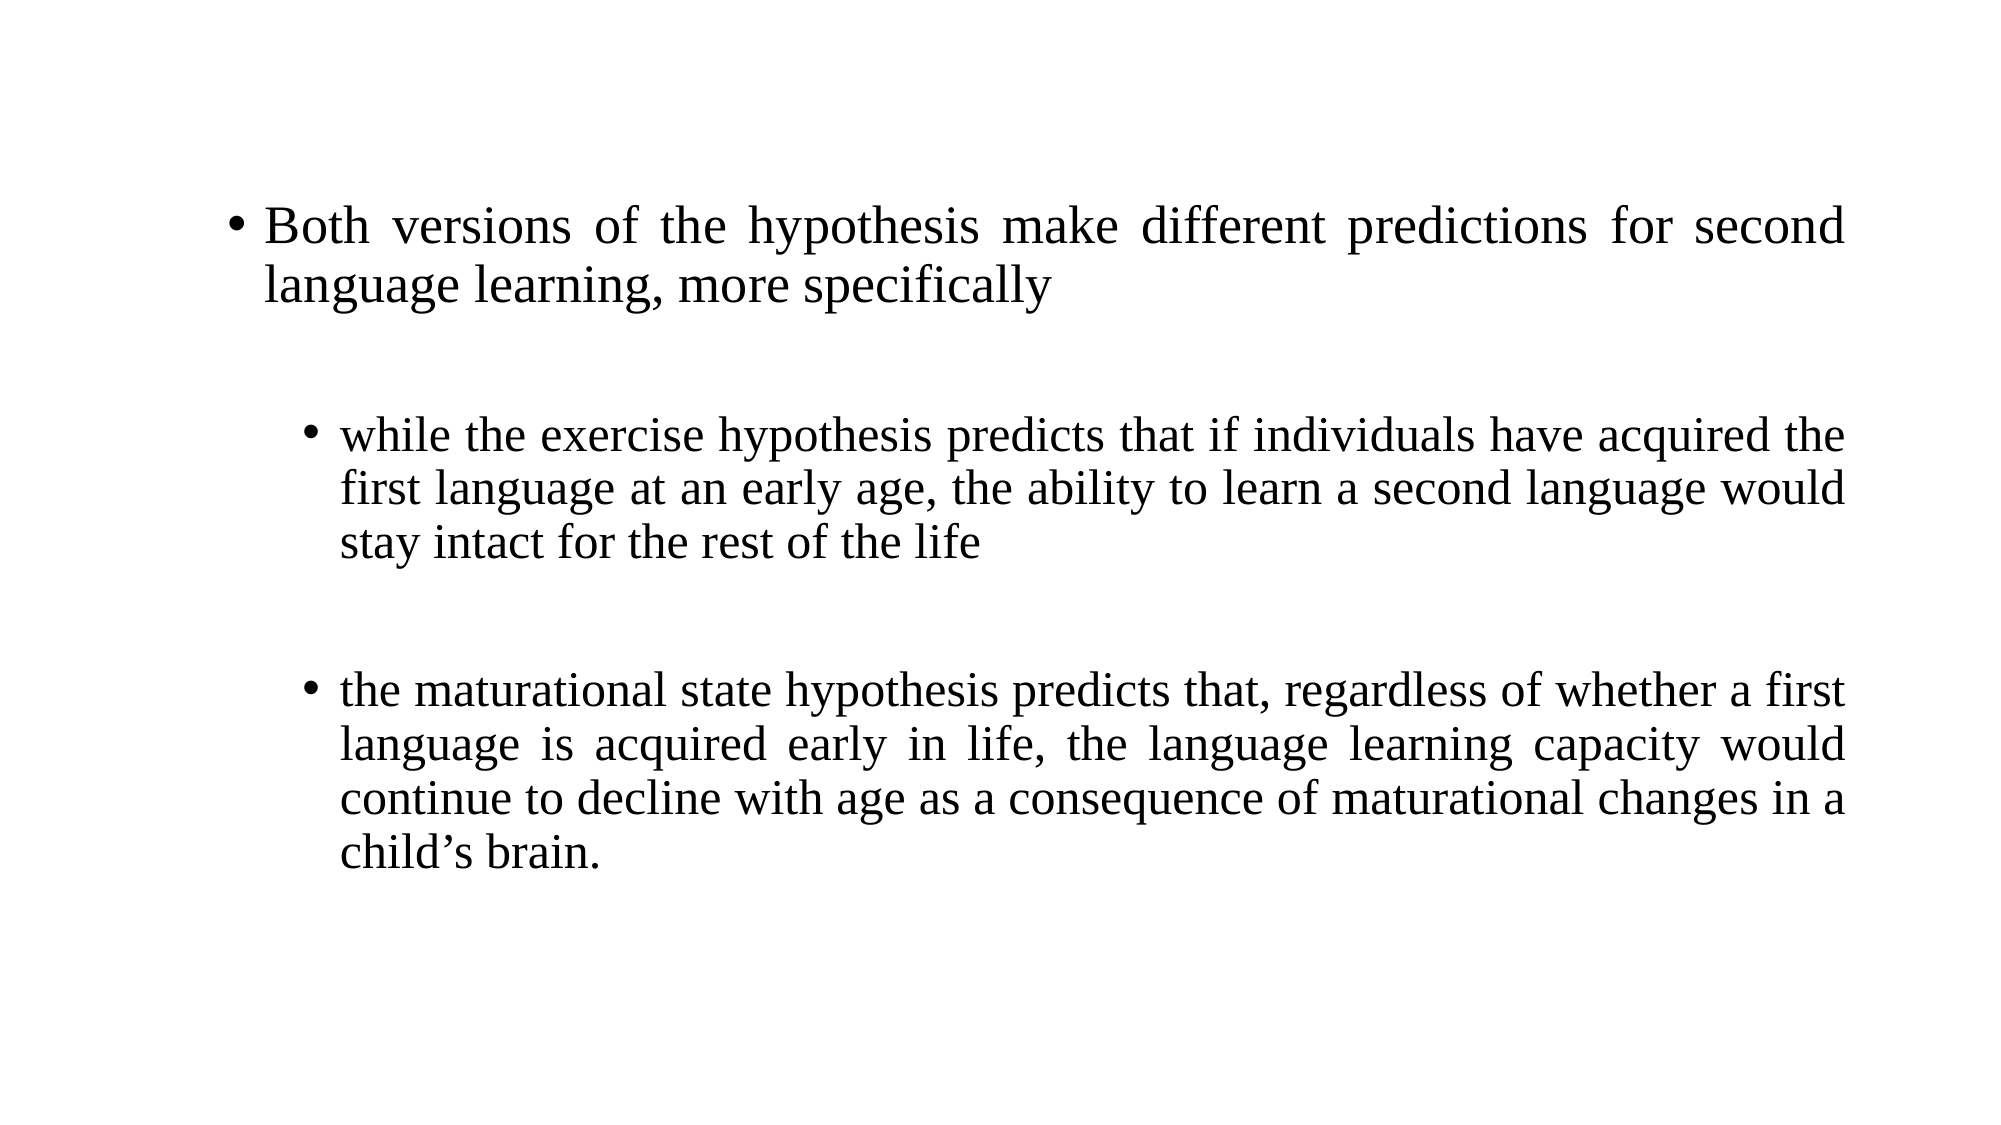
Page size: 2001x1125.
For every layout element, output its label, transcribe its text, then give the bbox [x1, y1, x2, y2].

list Both versions of the hypothesis make different predictions for second language learning, more specifically while the exercise hypothesis predicts that if individuals have acquired the first language at an early age, the ability to learn a second language would stay intact for the rest of the life the maturational state hypothesis predicts that, regardless of whether a first language is acquired early in life, the language learning capacity would continue to decline with age as a consequence of maturational changes in a child’s brain. [137, 114, 1863, 1014]
